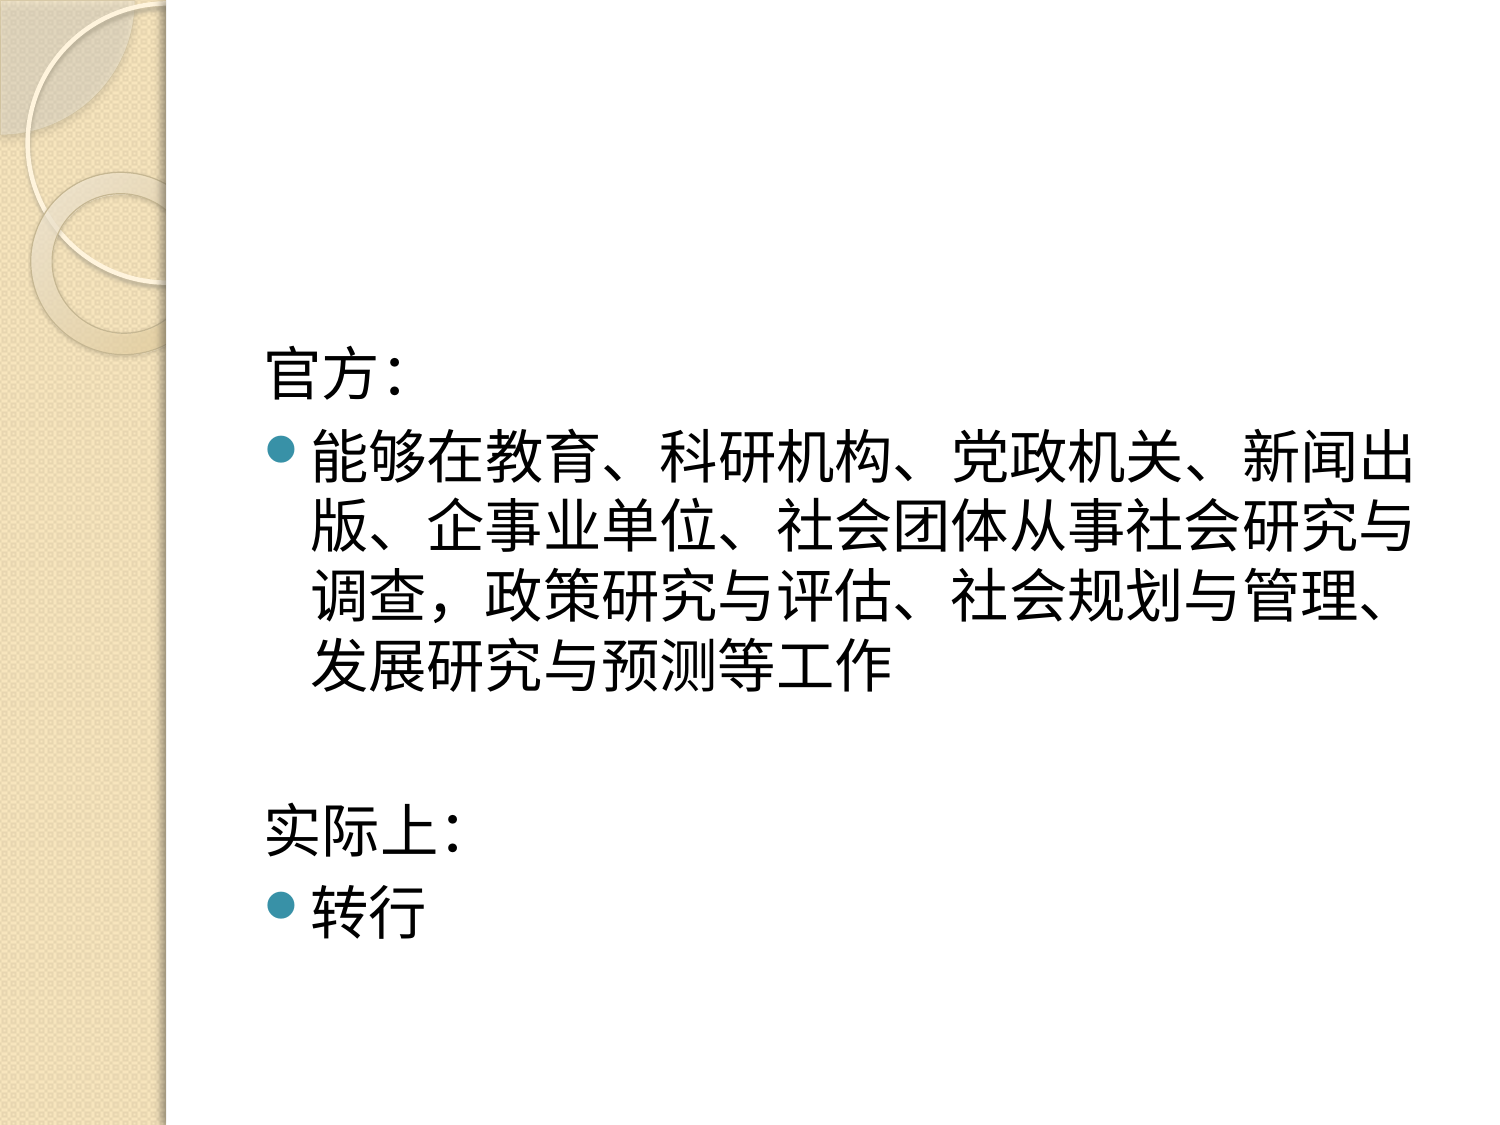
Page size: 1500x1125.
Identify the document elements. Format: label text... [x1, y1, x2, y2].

list 官方： 能够在教育、科研机构、党政机关、新闻出版、企事业单位、社会团体从事社会研究与调查，政策研究与评估、社会规划与管理、发展研究与预测等工作 实际上： 转行 [235, 237, 1466, 1025]
